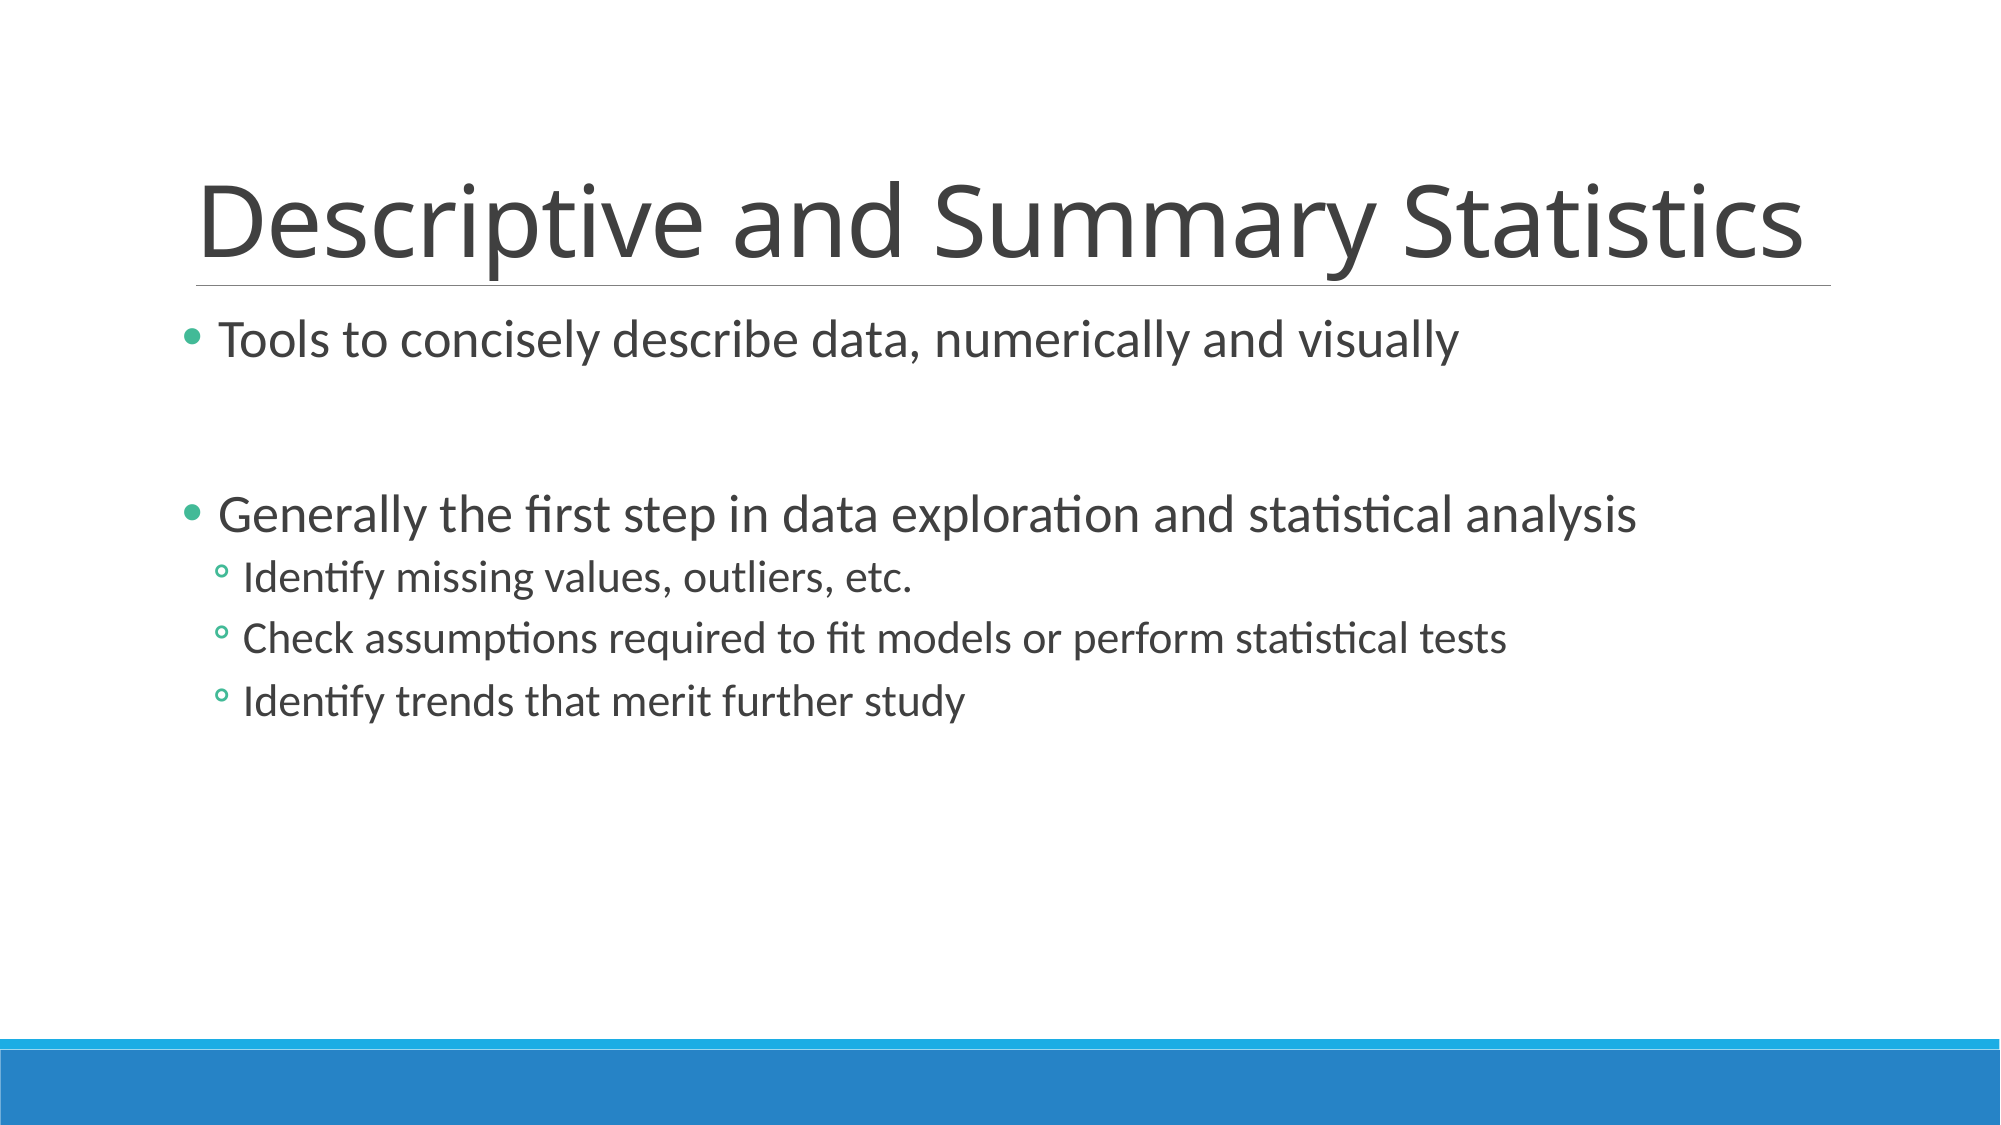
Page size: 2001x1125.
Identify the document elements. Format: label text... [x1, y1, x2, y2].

title Descriptive and Summary Statistics [180, 47, 1830, 285]
list Tools to concisely describe data, numerically and visually Generally the first step in data exploration and statistical analysis Identify missing values, outliers, etc. Check assumptions required to fit models or perform statistical tests Identify trends that merit further study [180, 302, 1830, 963]
